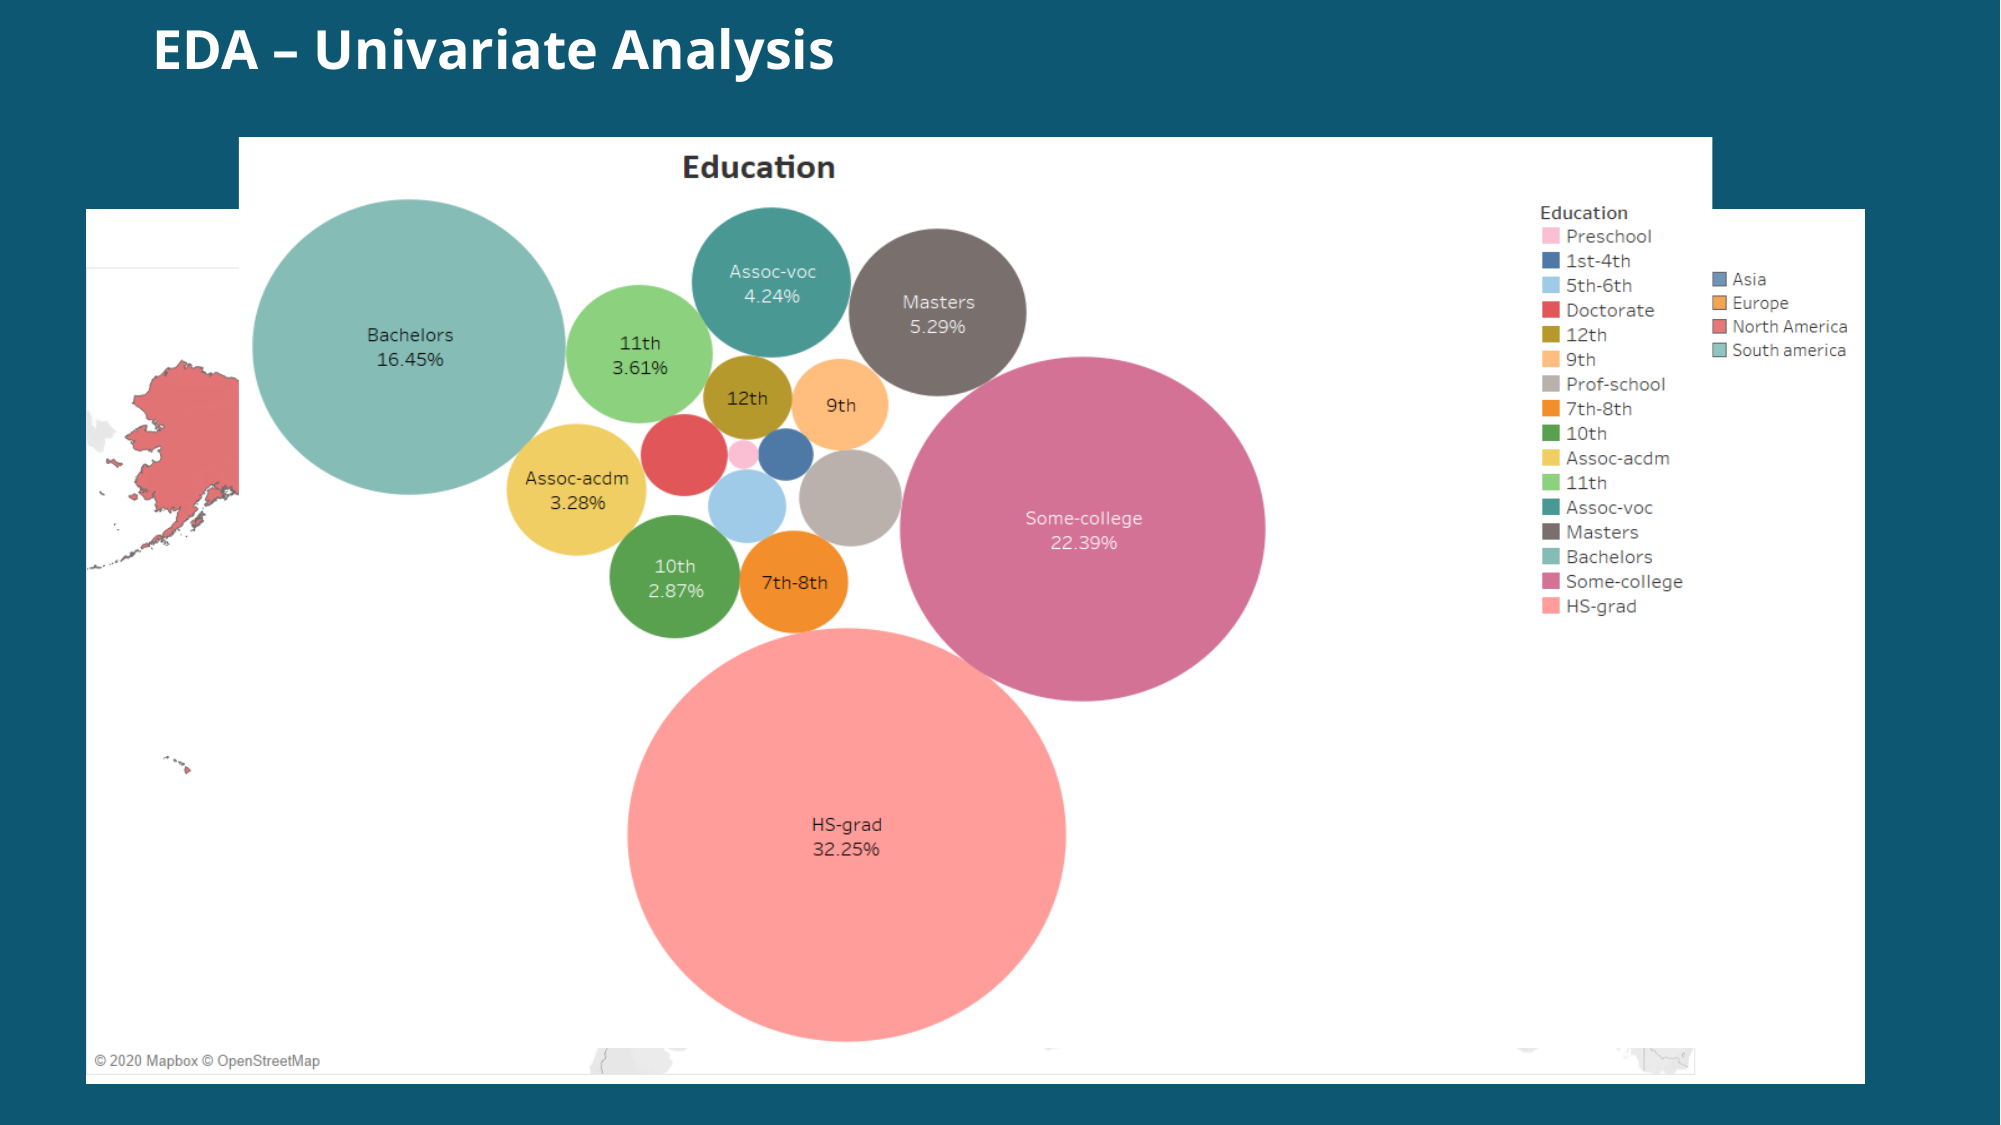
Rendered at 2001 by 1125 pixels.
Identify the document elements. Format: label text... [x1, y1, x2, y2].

title EDA – Univariate Analysis [137, 0, 863, 95]
picture [86, 137, 1865, 1085]
